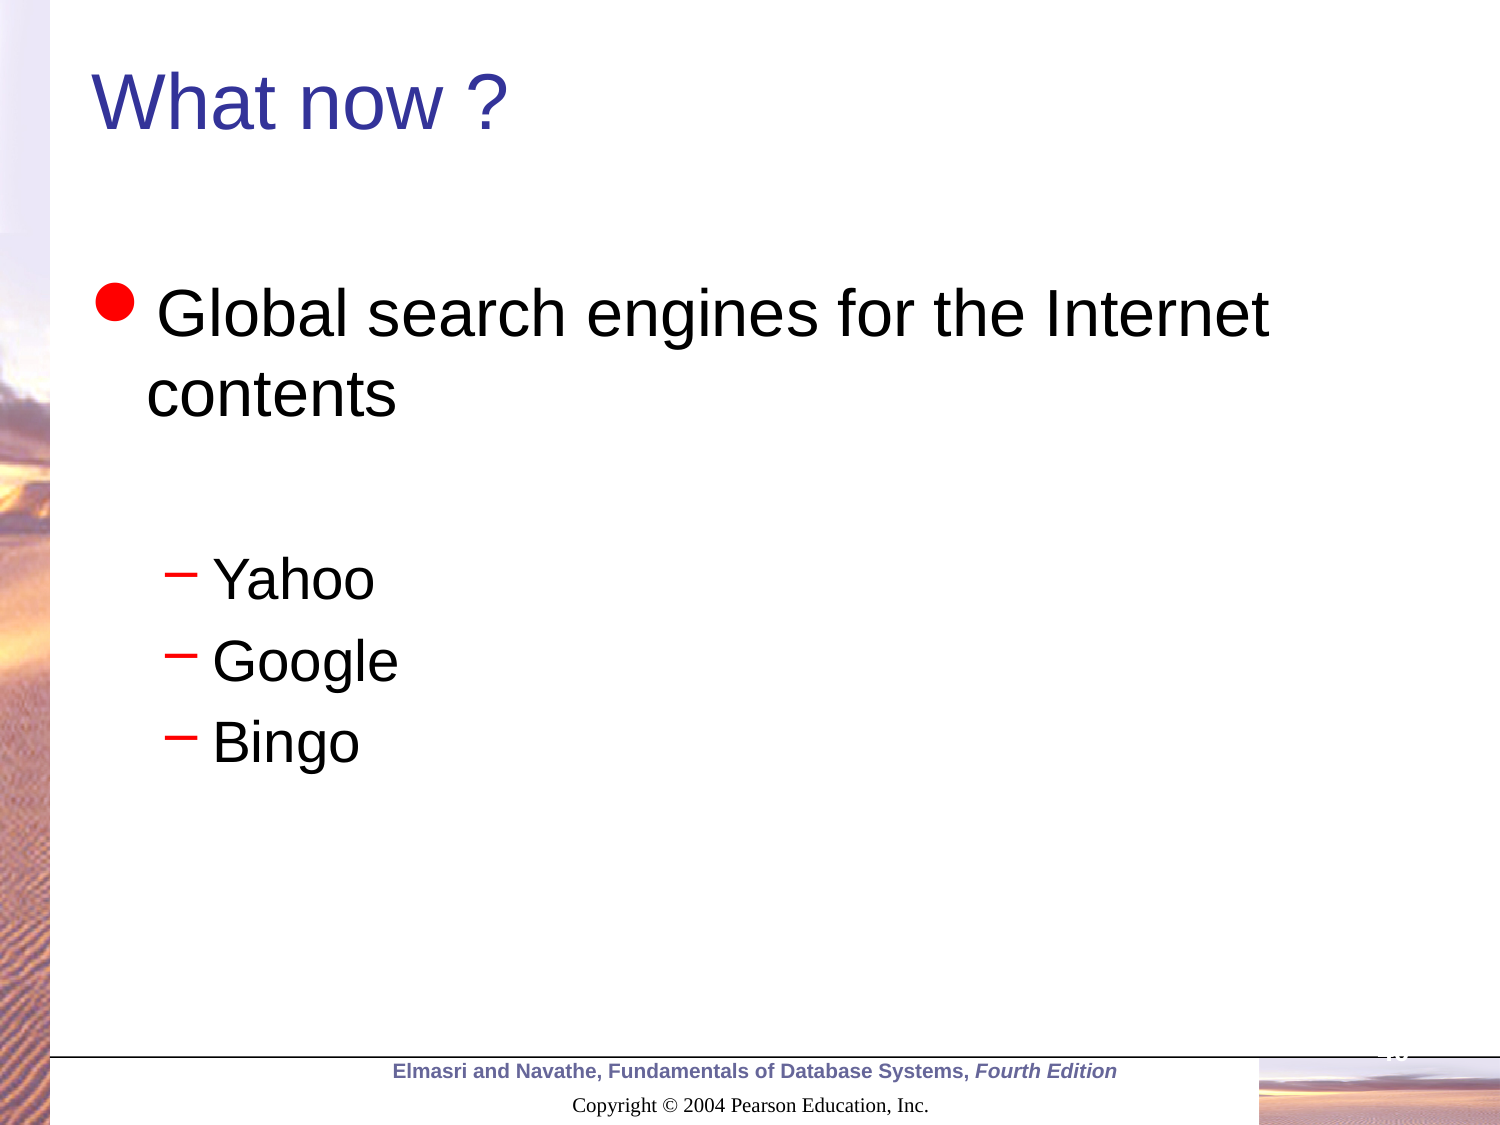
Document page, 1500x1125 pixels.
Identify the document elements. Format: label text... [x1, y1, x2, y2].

slide_number 40 [1074, 1024, 1425, 1103]
list Global search engines for the Internet contents Yahoo Google Bingo [75, 262, 1388, 953]
picture [0, 0, 50, 1125]
title What now ? [76, 42, 1427, 231]
picture [1259, 1058, 1500, 1125]
